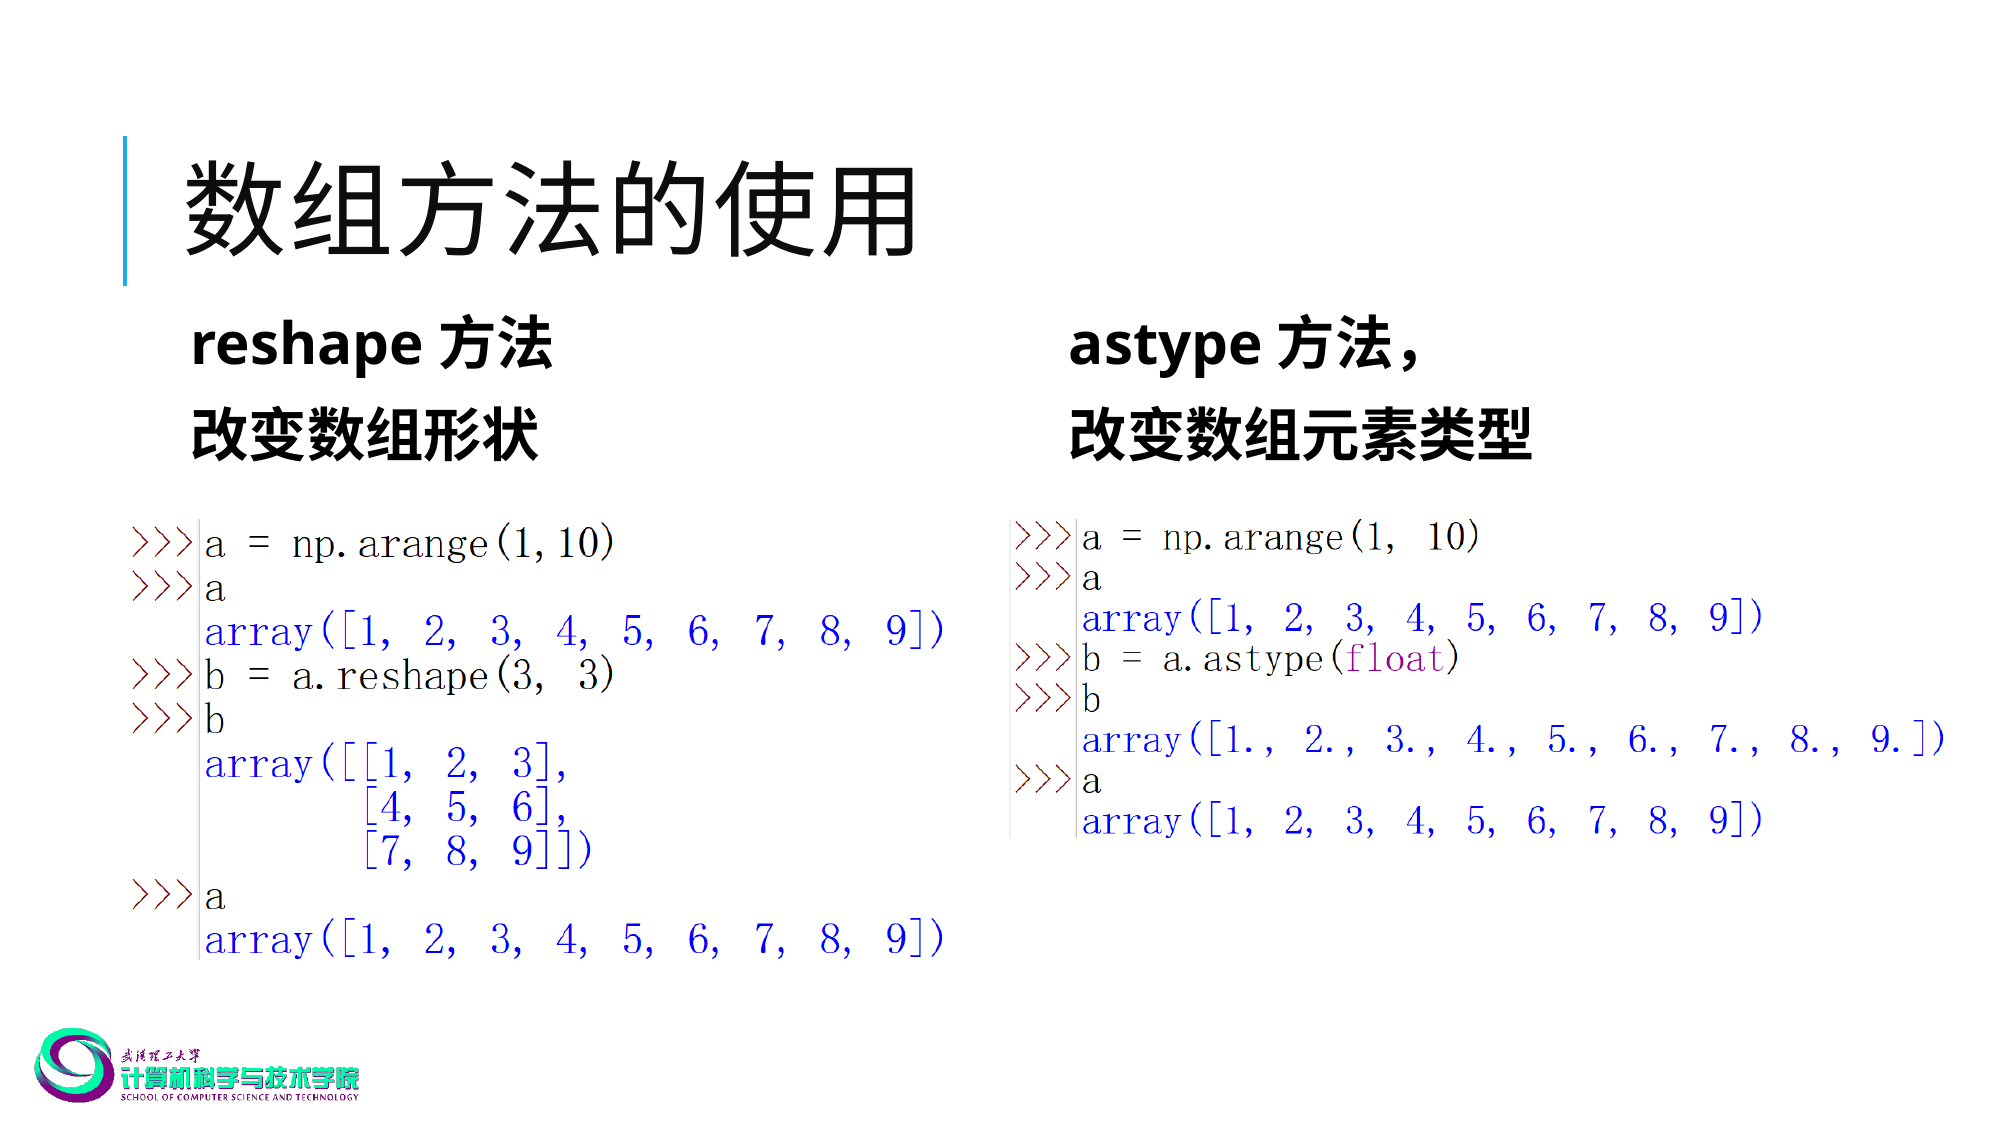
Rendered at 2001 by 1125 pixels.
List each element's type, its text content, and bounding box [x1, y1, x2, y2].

title 数组方法的使用 [168, 96, 1763, 342]
picture [0, 962, 397, 1125]
picture [127, 519, 958, 961]
text_box astype方法， 改变数组元素类型 [1046, 306, 1560, 505]
picture [1009, 519, 1956, 838]
list reshape方法 改变数组形状 [168, 306, 575, 505]
